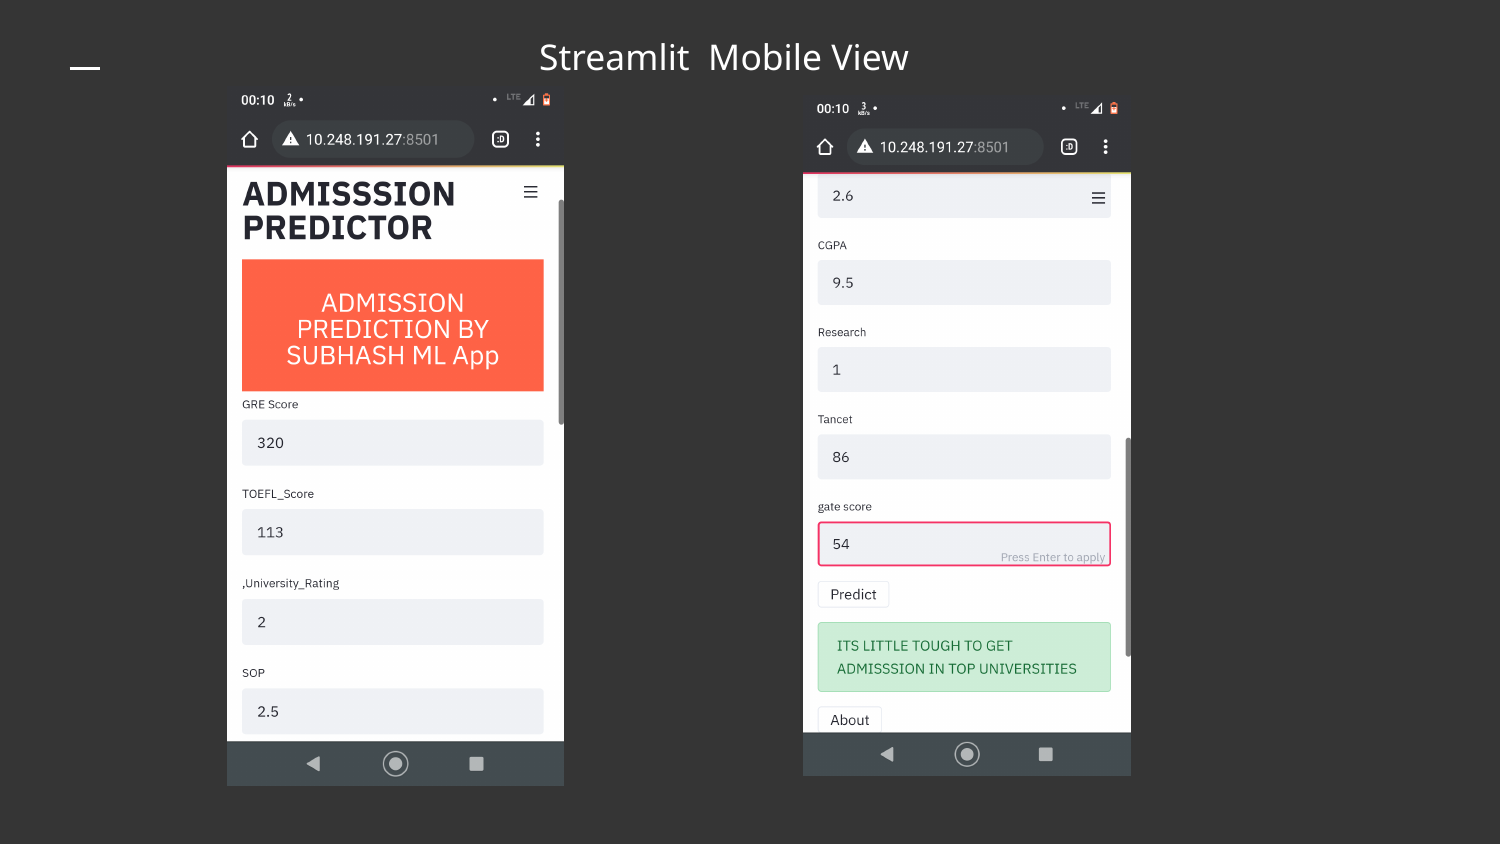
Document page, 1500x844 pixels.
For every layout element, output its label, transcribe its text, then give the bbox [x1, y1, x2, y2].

picture [803, 95, 1132, 777]
text_box Streamlit Mobile View [335, 20, 1114, 114]
picture [226, 85, 564, 786]
